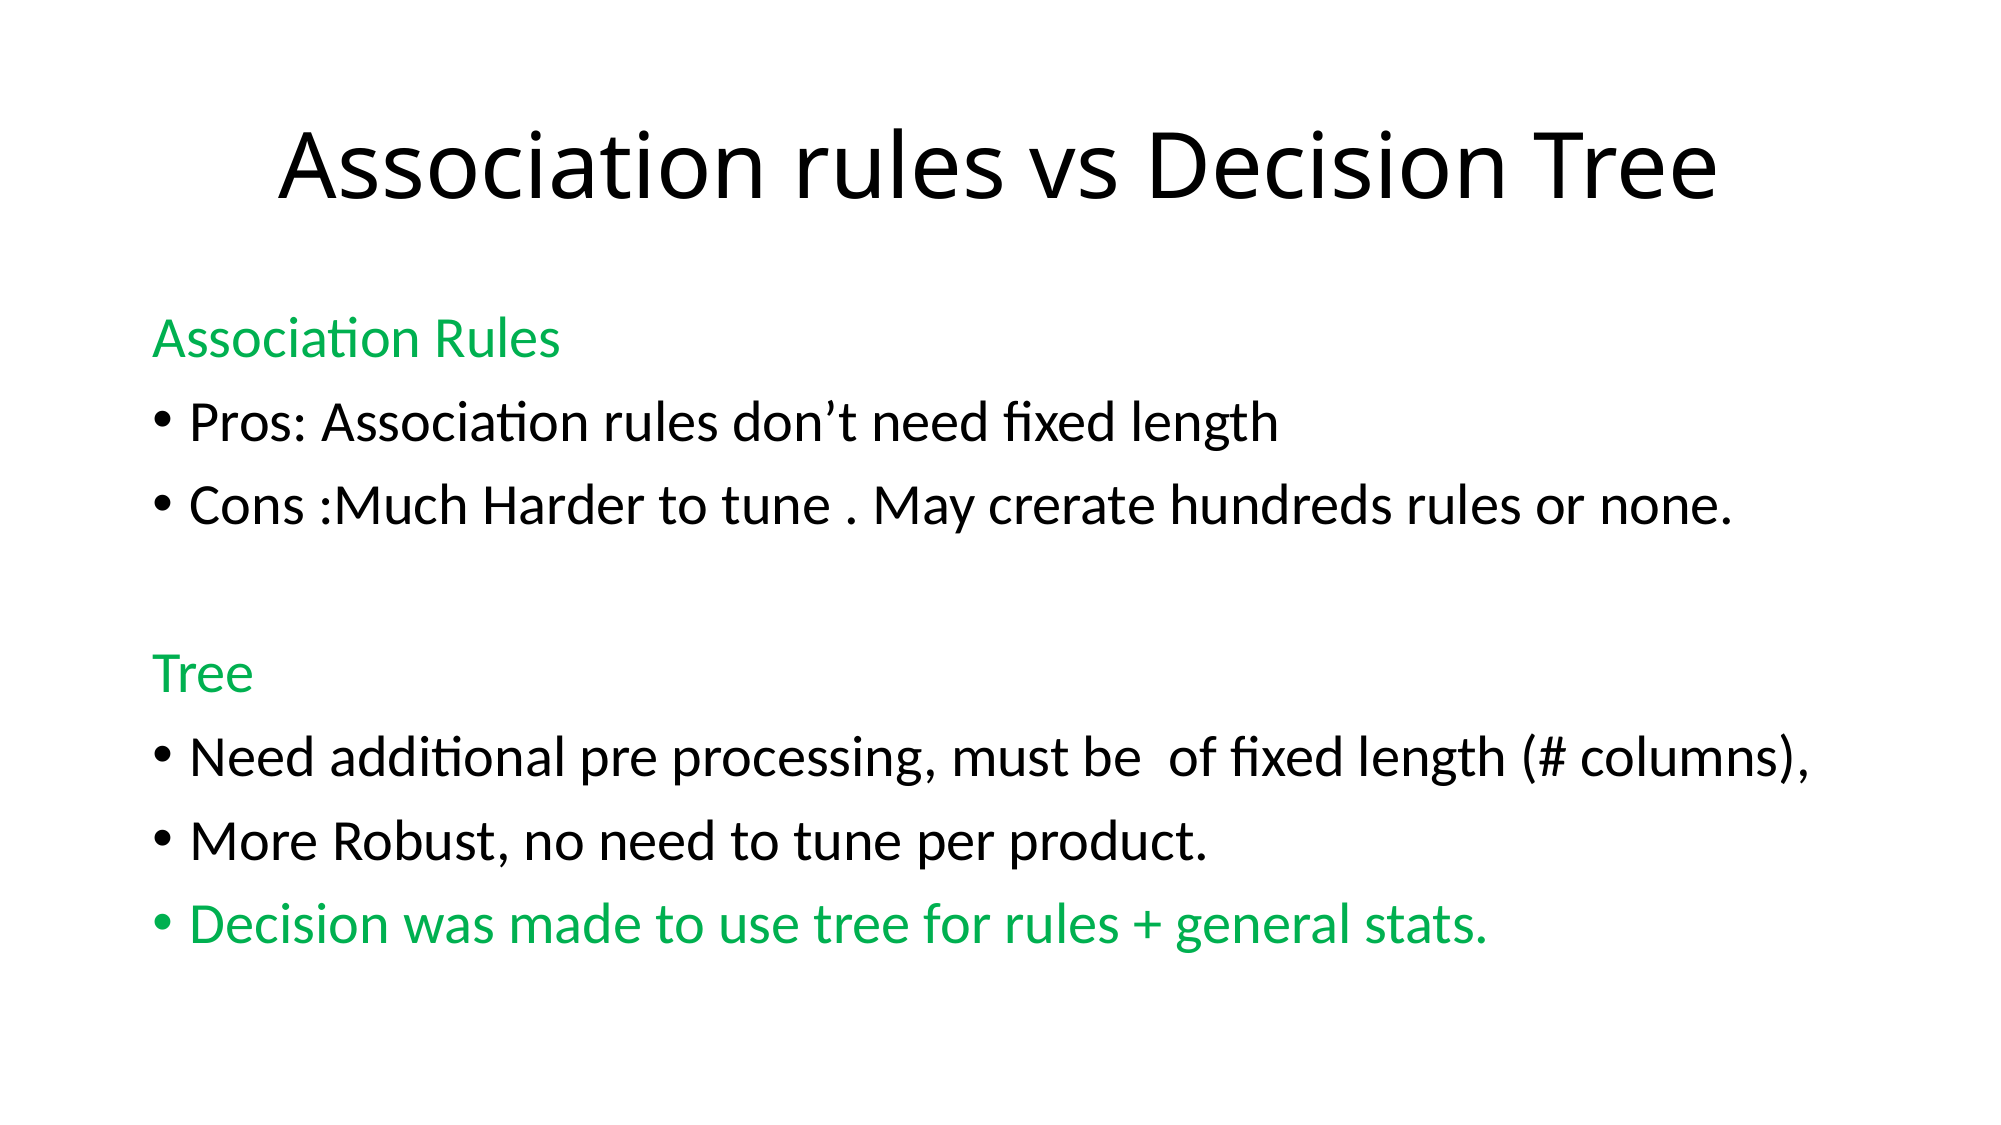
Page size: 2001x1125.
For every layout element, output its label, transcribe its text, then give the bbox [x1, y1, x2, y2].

list Association Rules Pros: Association rules don’t need fixed length Cons :Much Harder to tune . May crerate hundreds rules or none. Tree Need additional pre processing, must be of fixed length (# columns), More Robust, no need to tune per product. Decision was made to use tree for rules + general stats. [137, 299, 1863, 1014]
title Association rules vs Decision Tree [137, 59, 1863, 278]
